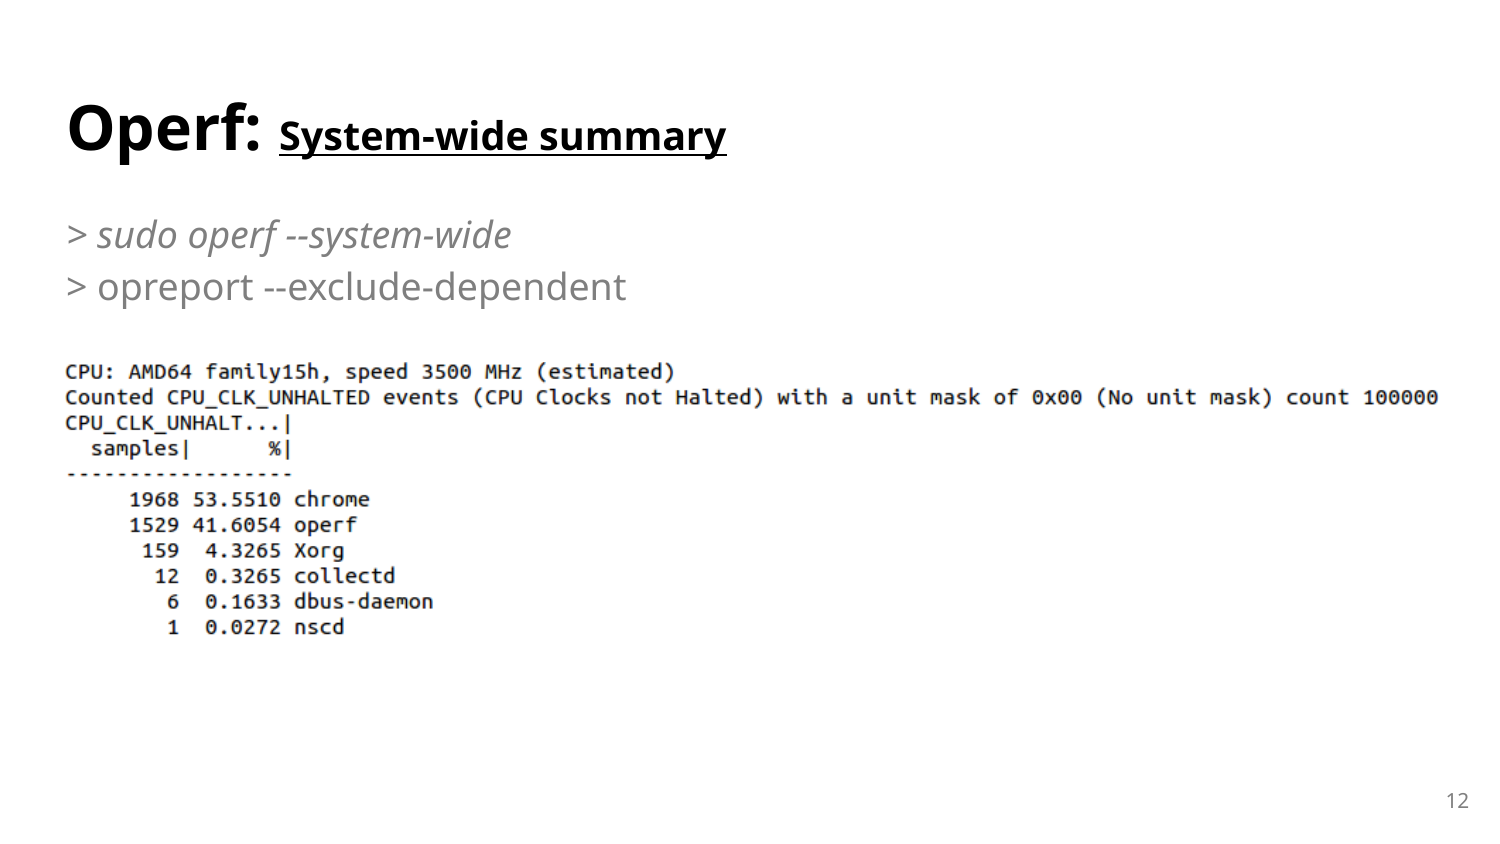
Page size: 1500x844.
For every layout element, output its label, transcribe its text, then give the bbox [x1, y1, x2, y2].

slide_number 12 [1394, 769, 1484, 834]
title Operf: System-wide summary [51, 72, 1449, 176]
list > sudo operf --system-wide > opreport --exclude-dependent [51, 189, 1449, 750]
picture [64, 362, 1450, 640]
